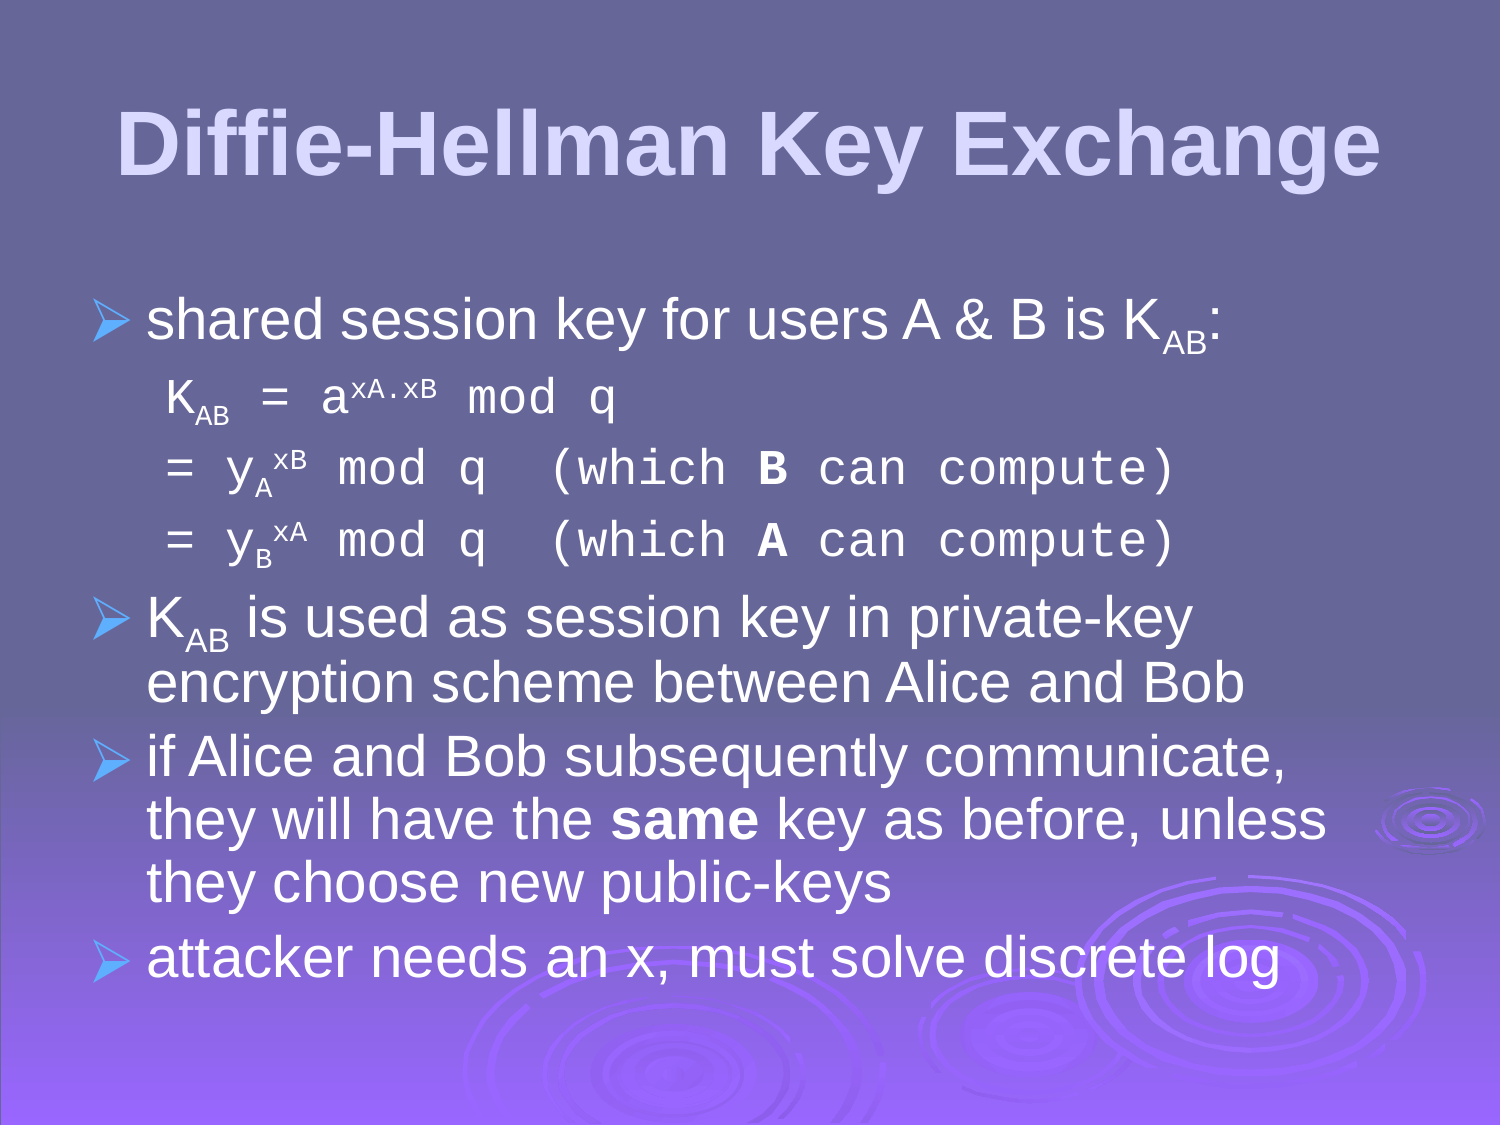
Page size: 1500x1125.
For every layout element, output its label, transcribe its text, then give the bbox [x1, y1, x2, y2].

list shared session key for users A & B is KAB: KAB = axA.xB mod q = yAxB mod q (which B can compute) = yBxA mod q (which A can compute) KAB is used as session key in private-key encryption scheme between Alice and Bob if Alice and Bob subsequently communicate, they will have the same key as before, unless they choose new public-keys attacker needs an x, must solve discrete log [75, 275, 1425, 1006]
title Diffie-Hellman Key Exchange [75, 45, 1425, 233]
